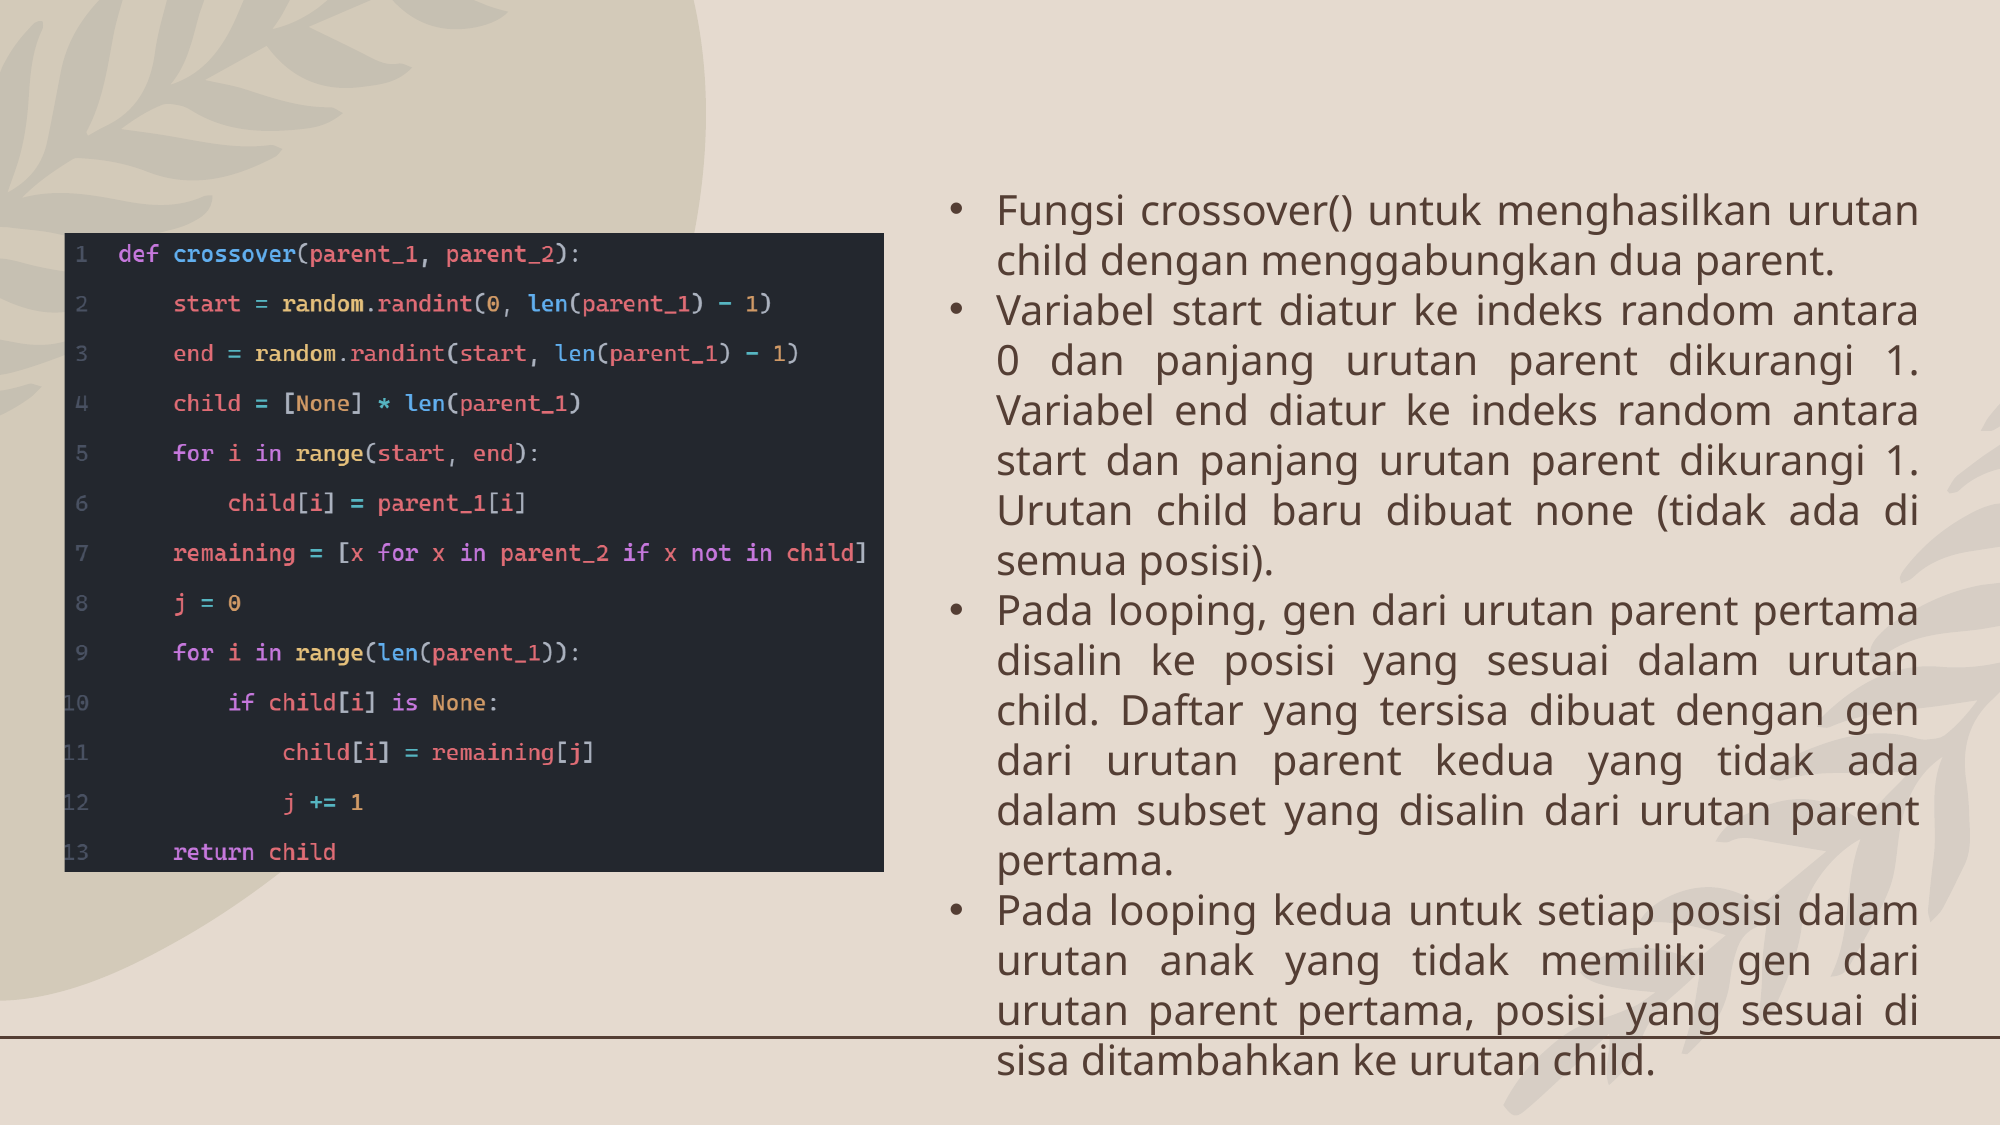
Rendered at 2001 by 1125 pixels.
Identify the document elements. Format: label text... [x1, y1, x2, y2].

picture [64, 233, 884, 872]
text_box Fungsi crossover() untuk menghasilkan urutan child dengan menggabungkan dua parent. Variabel start diatur ke indeks random antara 0 dan panjang urutan parent dikurangi 1. Variabel end diatur ke indeks random antara start dan panjang urutan parent dikurangi 1. Urutan child baru dibuat none (tidak ada di semua posisi). Pada looping, gen dari urutan parent pertama disalin ke posisi yang sesuai dalam urutan child. Daftar yang tersisa dibuat dengan gen dari urutan parent kedua yang tidak ada dalam subset yang disalin dari urutan parent pertama. Pada looping kedua untuk setiap posisi dalam urutan anak yang tidak memiliki gen dari urutan parent pertama, posisi yang sesuai di sisa ditambahkan ke urutan child. [934, 176, 1936, 1092]
